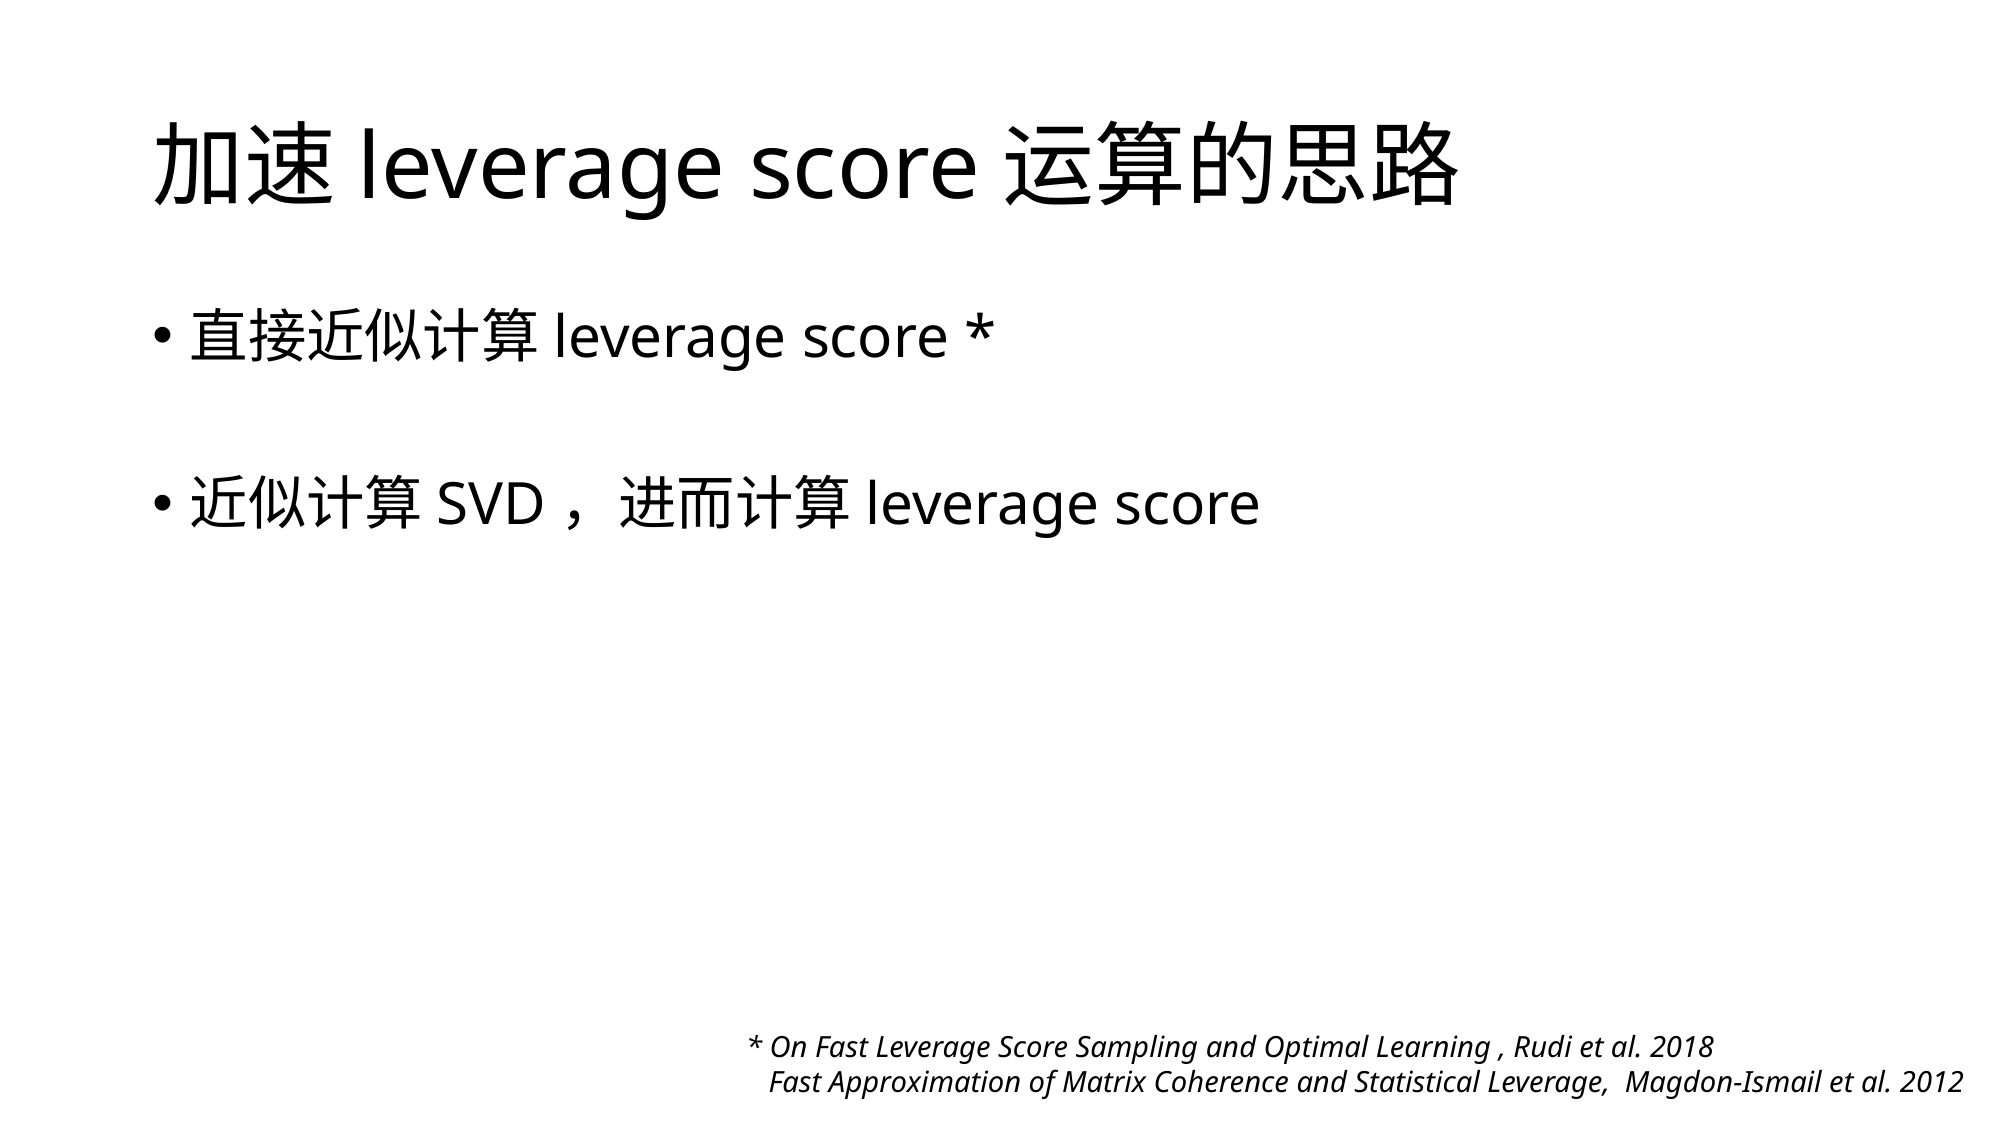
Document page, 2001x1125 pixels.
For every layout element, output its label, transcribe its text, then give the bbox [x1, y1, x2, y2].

title 加速leverage score运算的思路 [137, 59, 1863, 278]
list 直接近似计算leverage score * 近似计算SVD，进而计算leverage score [137, 299, 1863, 1014]
text_box * On Fast Leverage Score Sampling and Optimal Learning , Rudi et al. 2018 Fast Approximation of Matrix Coherence and Statistical Leverage, Magdon-Ismail et al. 2012 [731, 1021, 2000, 1125]
